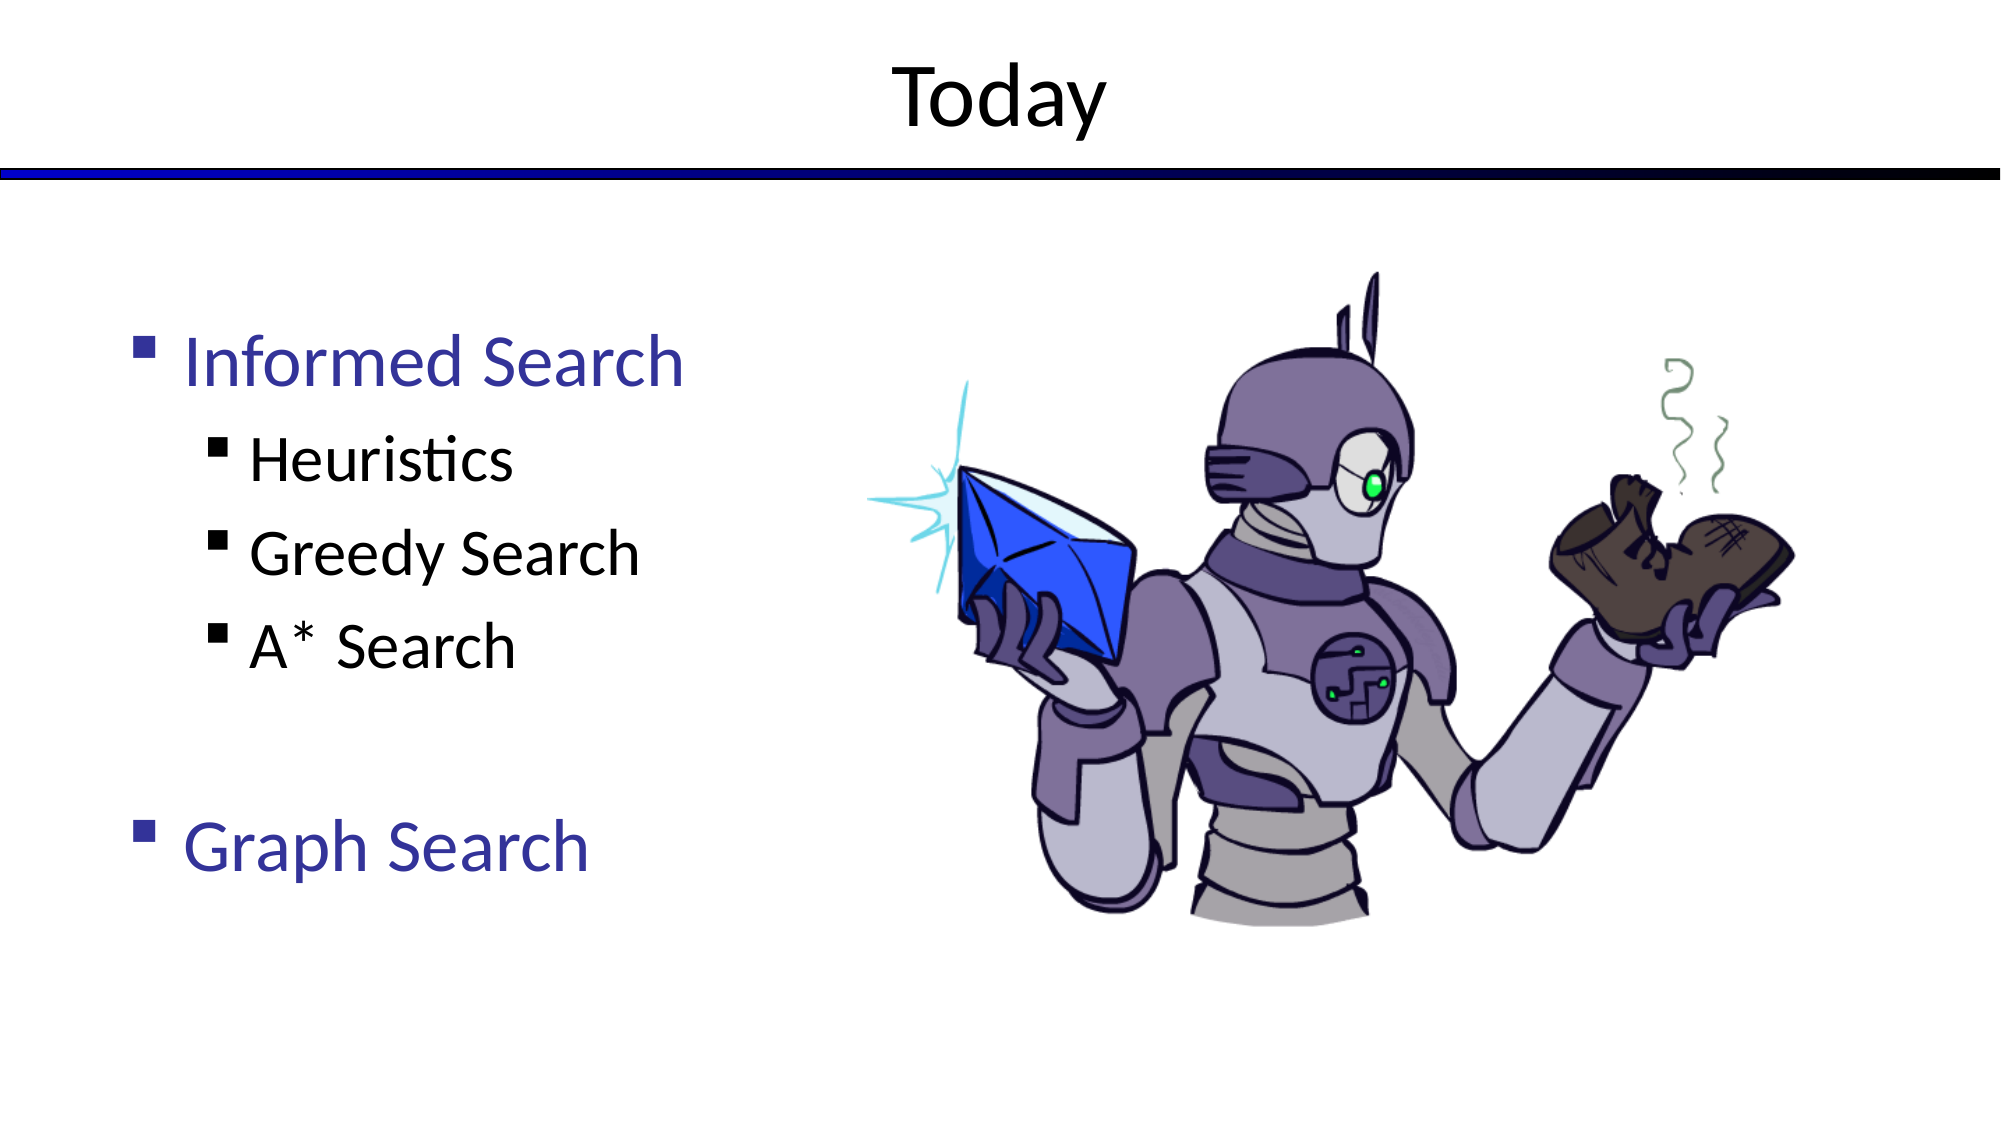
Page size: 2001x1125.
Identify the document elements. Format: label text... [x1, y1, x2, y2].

list Informed Search Heuristics Greedy Search A* Search Graph Search [112, 198, 1859, 976]
title Today [0, 0, 2000, 184]
picture [867, 212, 1801, 938]
